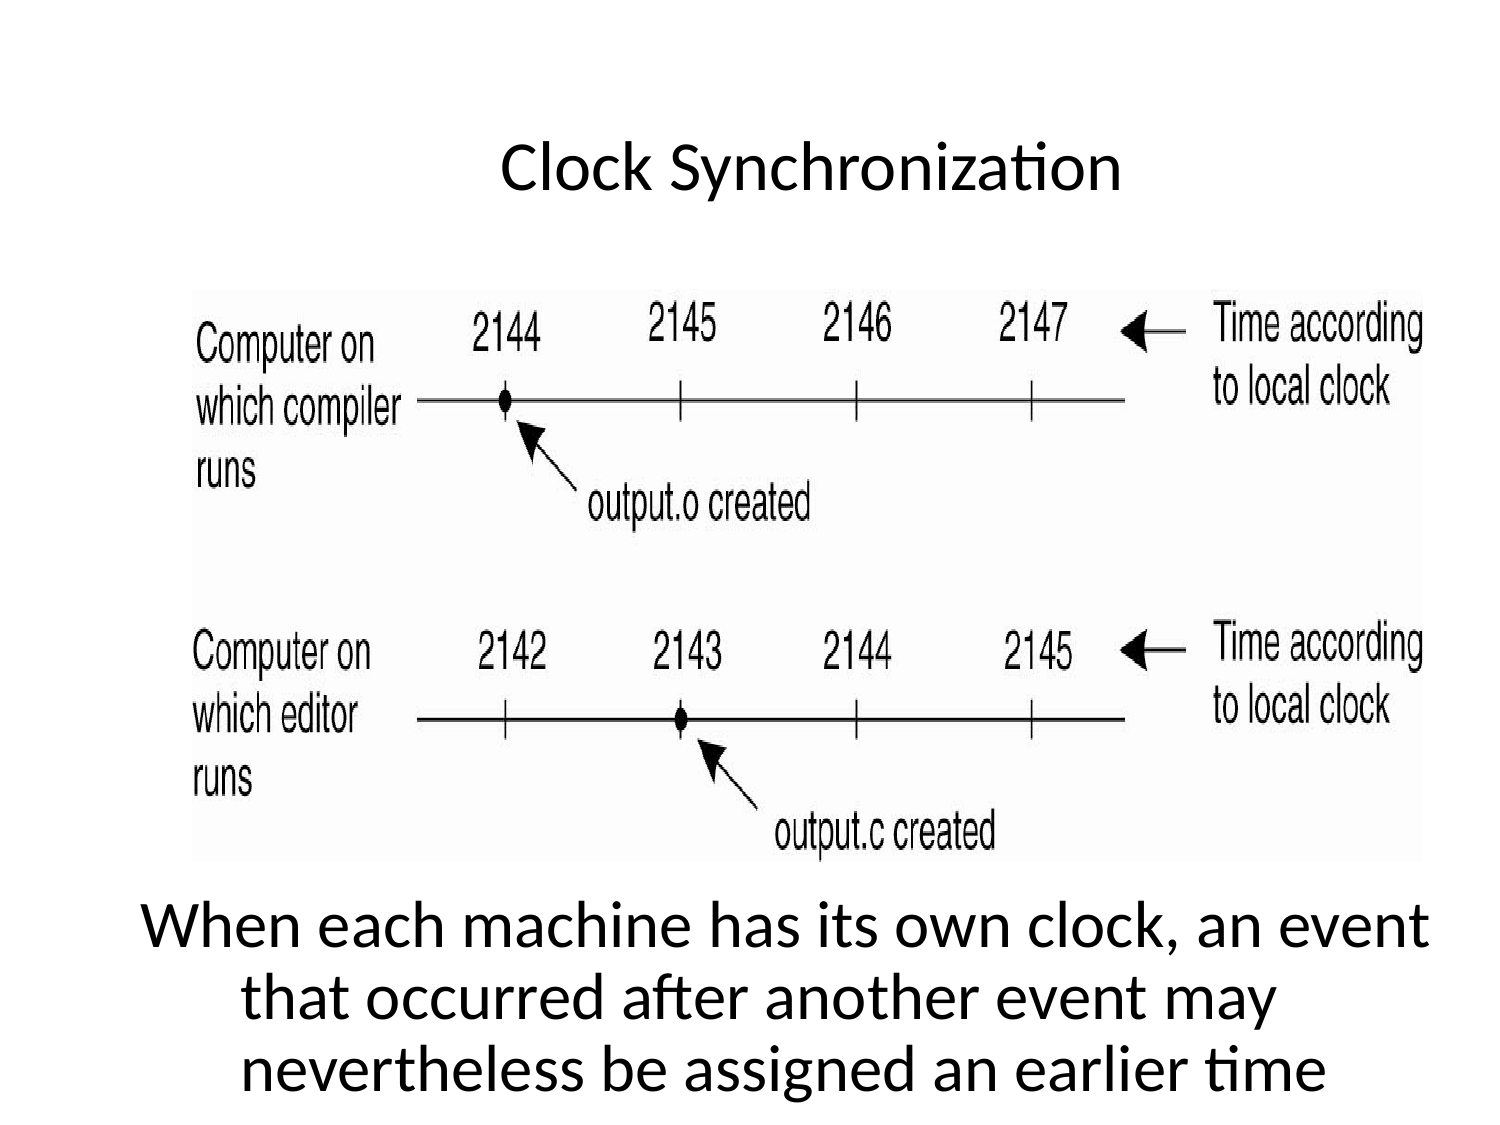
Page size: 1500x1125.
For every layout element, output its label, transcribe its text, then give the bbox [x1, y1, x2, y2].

picture [192, 289, 1423, 862]
title Clock Synchronization [125, 112, 1500, 213]
list When each machine has its own clock, an event that occurred after another event may nevertheless be assigned an earlier time [125, 882, 1500, 1125]
